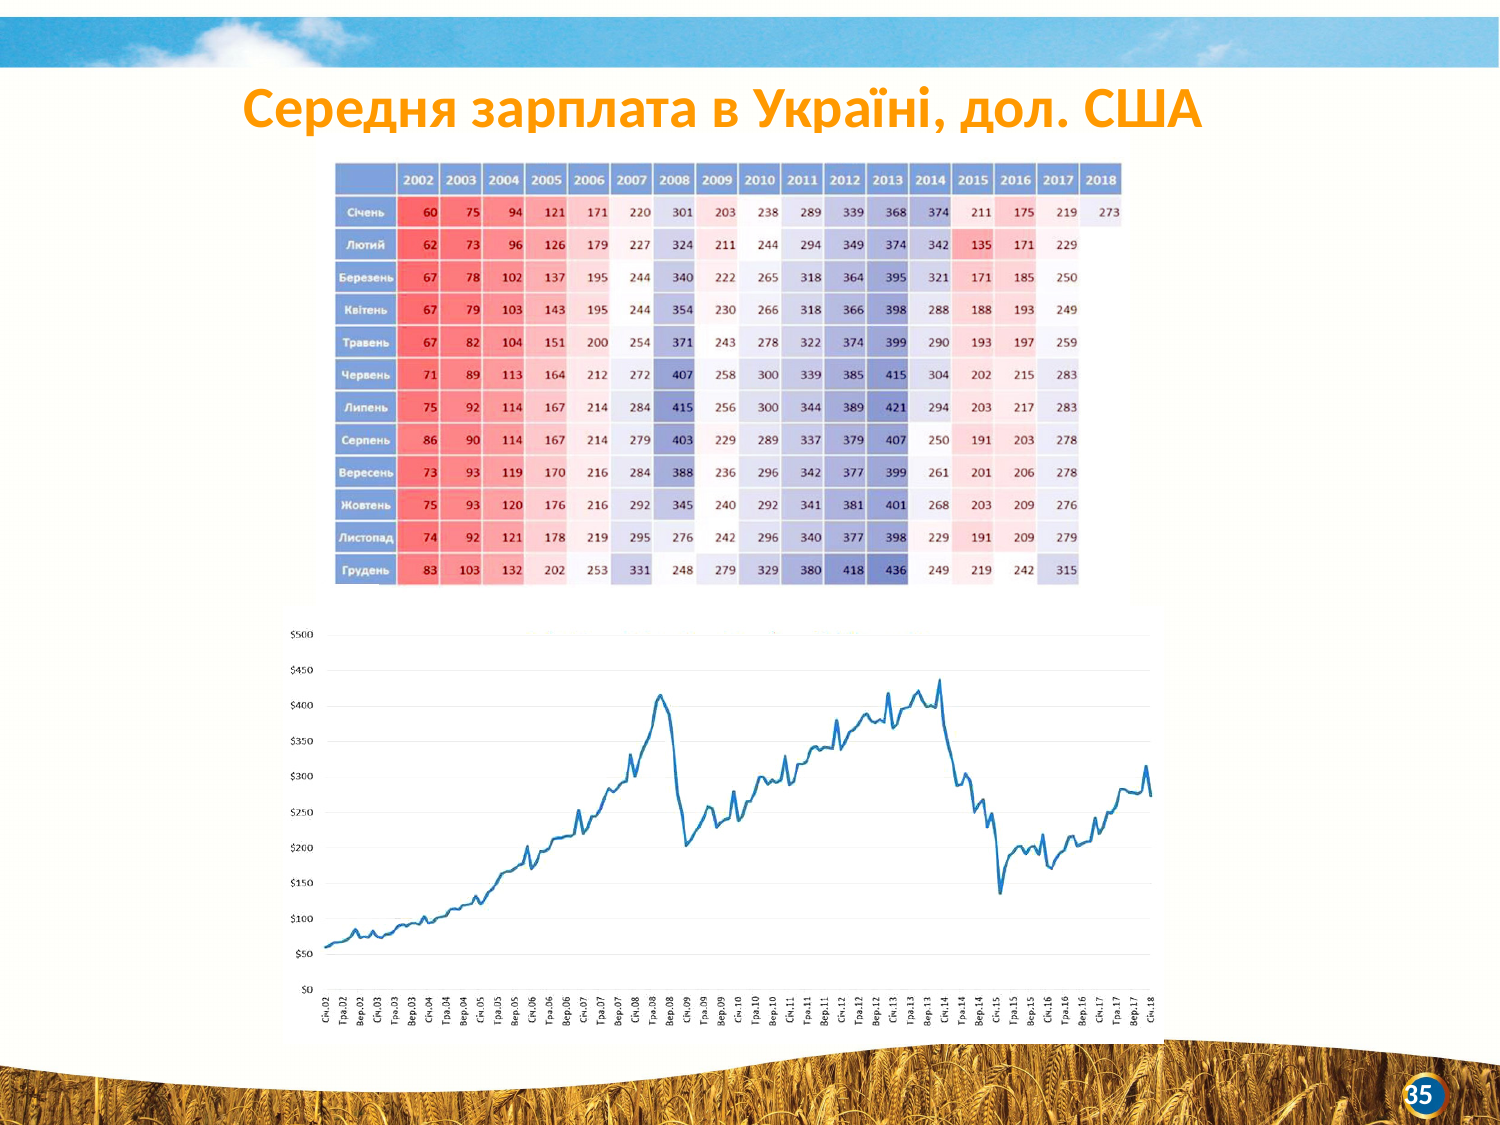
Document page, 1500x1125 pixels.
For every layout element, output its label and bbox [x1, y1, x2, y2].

slide_number [991, 1067, 1448, 1117]
picture [0, 0, 1500, 1125]
text_box [174, 61, 1273, 147]
